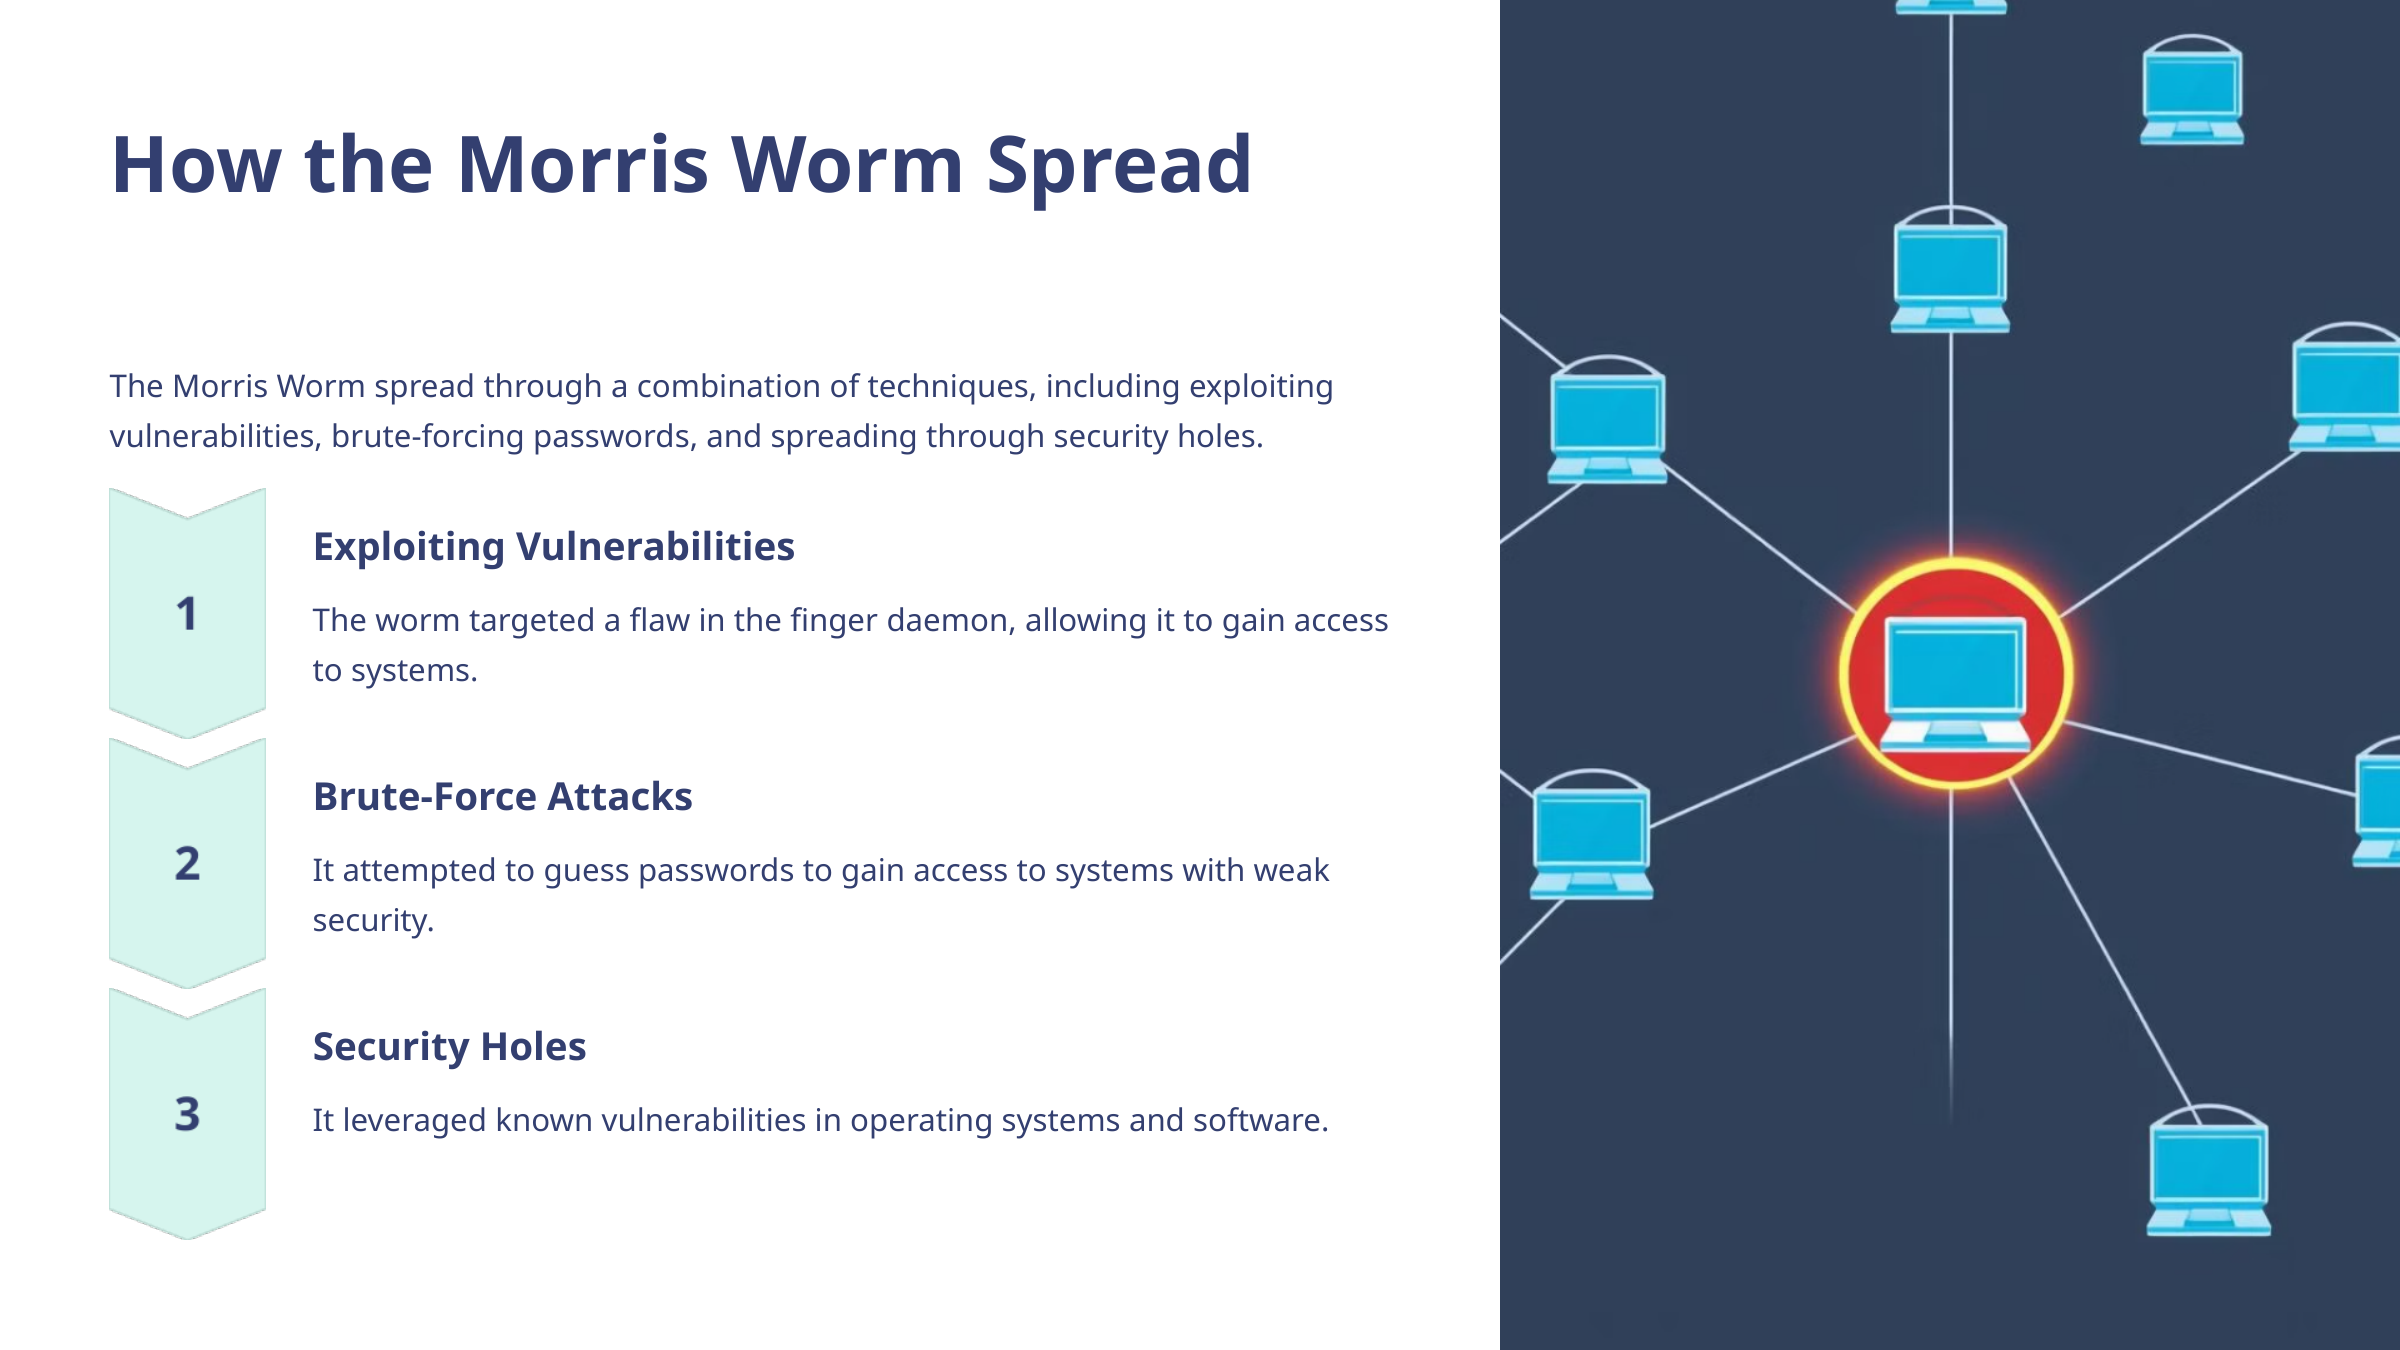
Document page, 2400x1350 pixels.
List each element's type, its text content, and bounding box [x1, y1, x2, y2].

text_box How the Morris Worm Spread [109, 110, 1391, 307]
text_box The Morris Worm spread through a combination of techniques, including exploiting vulnerabilities, brute-forcing passwords, and spreading through security holes. [109, 353, 1391, 454]
text_box The worm targeted a flaw in the finger daemon, allowing it to gain access to systems. [312, 587, 1391, 688]
text_box Security Holes [312, 1020, 704, 1070]
text_box Exploiting Vulnerabilities [312, 519, 919, 569]
text_box It leveraged known vulnerabilities in operating systems and software. [312, 1087, 1391, 1138]
picture [1499, 0, 2400, 1350]
text_box It attempted to guess passwords to gain access to systems with weak security. [312, 837, 1391, 938]
text_box Brute-Force Attacks [312, 770, 814, 819]
picture [109, 488, 266, 1240]
